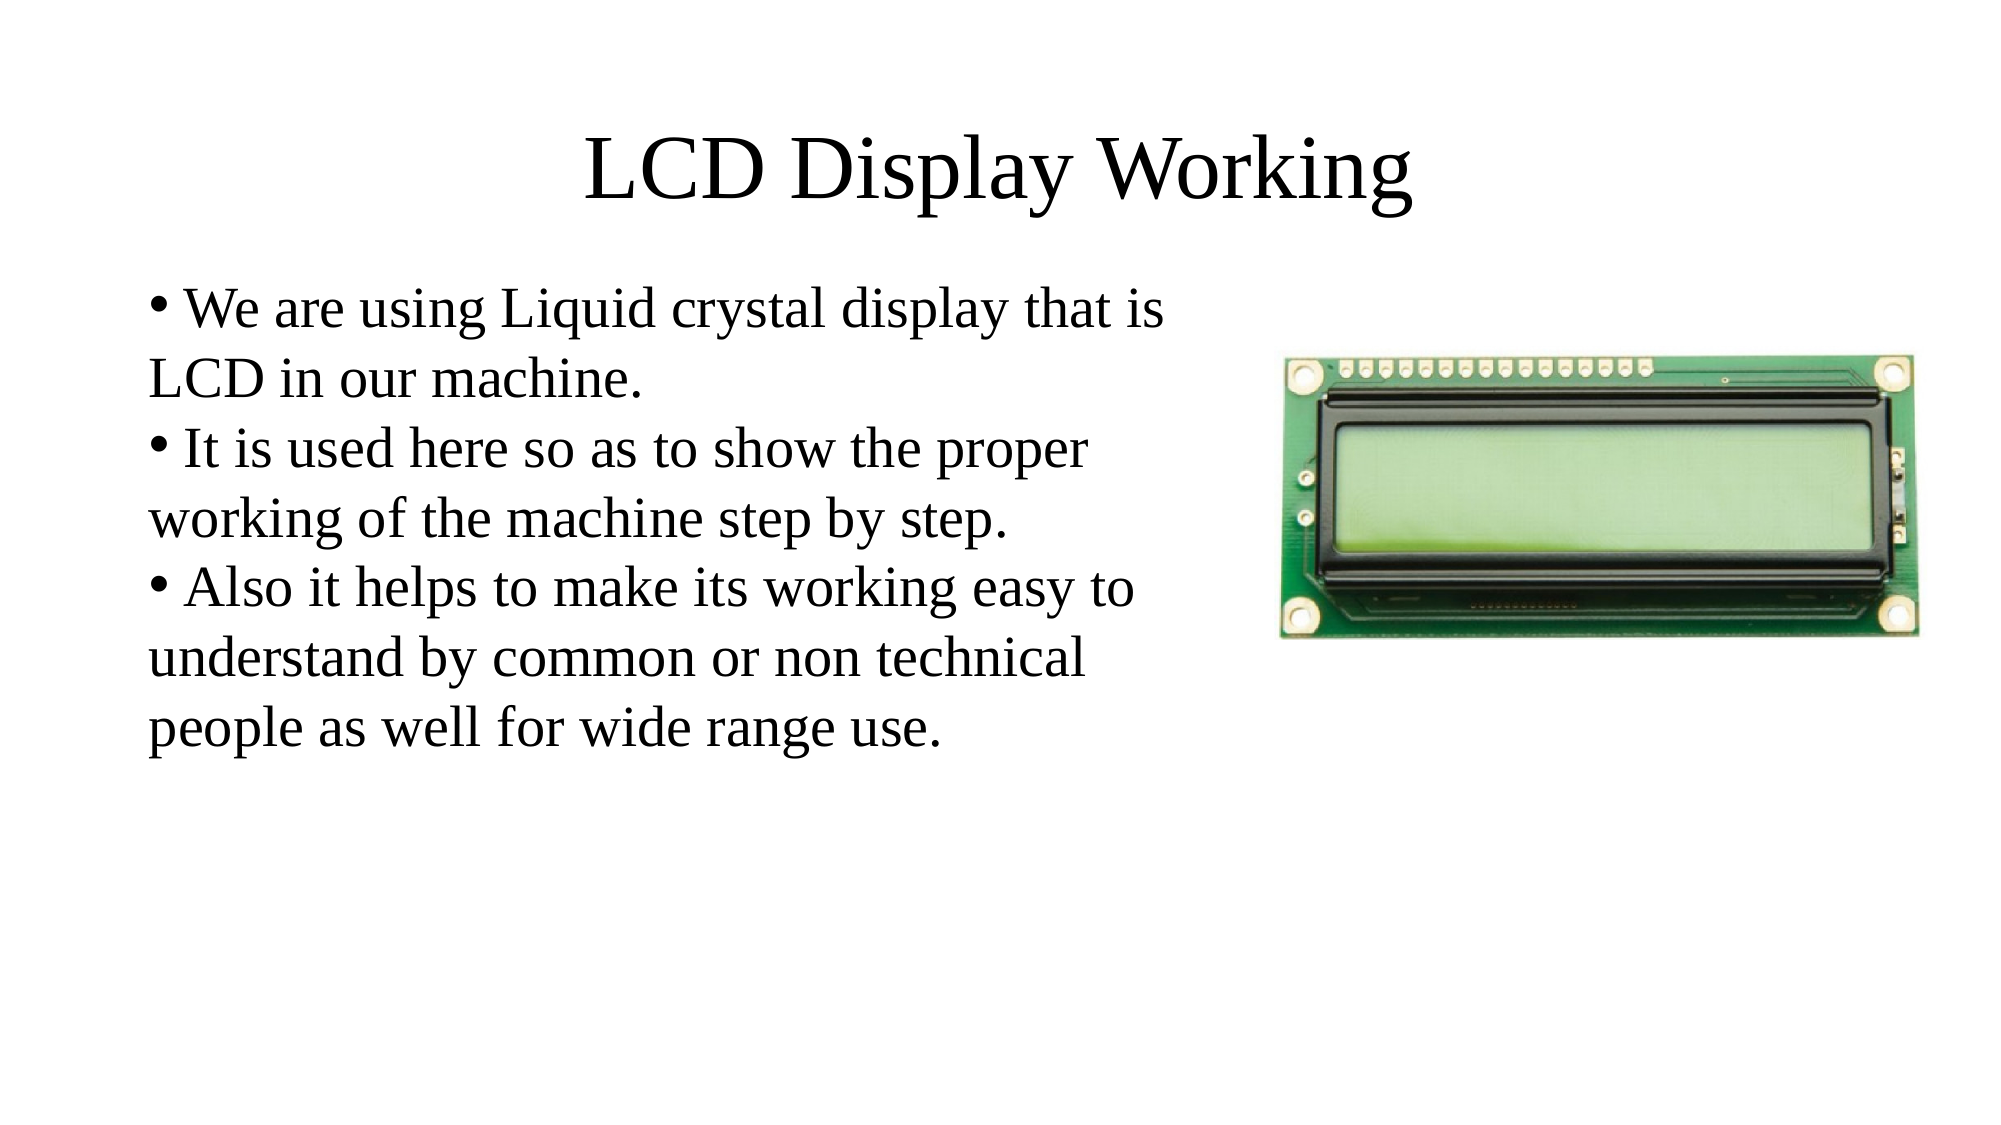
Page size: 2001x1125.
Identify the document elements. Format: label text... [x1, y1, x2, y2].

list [1274, 345, 1928, 640]
text_box We are using Liquid crystal display that is LCD in our machine. It is used here so as to show the proper working of the machine step by step. Also it helps to make its working easy to understand by common or non technical people as well for wide range use. [134, 261, 1196, 836]
title LCD Display Working [137, 59, 1863, 278]
